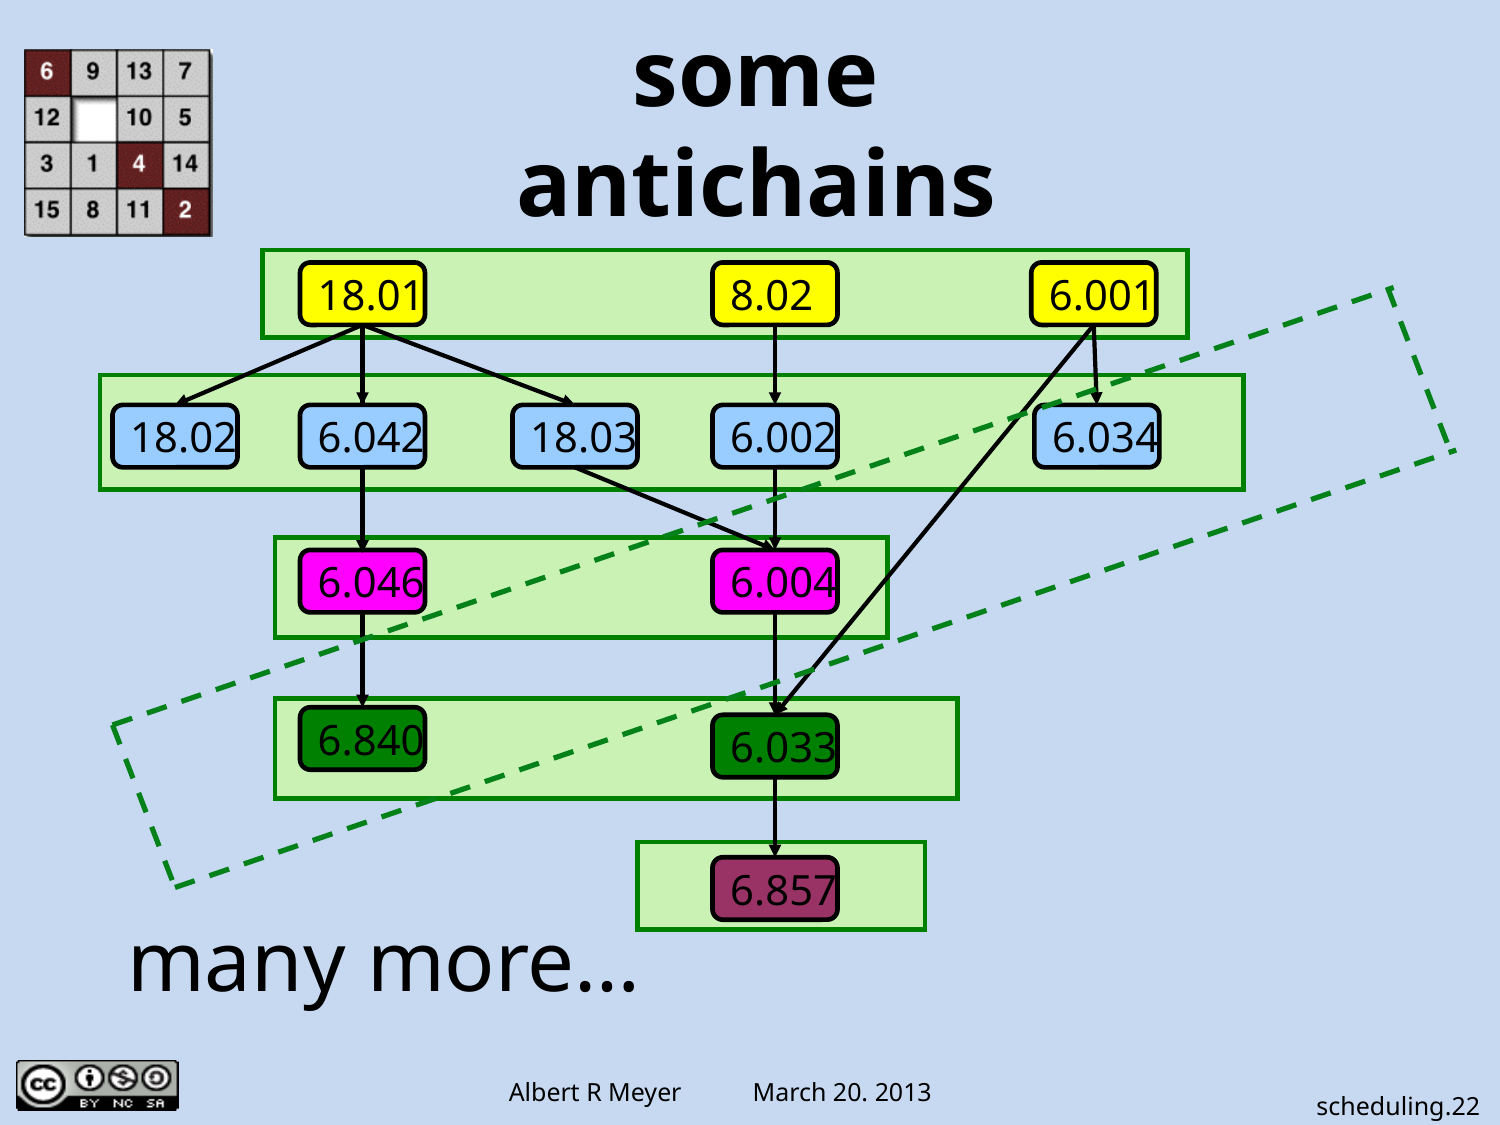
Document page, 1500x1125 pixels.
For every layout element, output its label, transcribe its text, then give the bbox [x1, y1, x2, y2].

slide_number scheduling.22 [1301, 1083, 1499, 1122]
text_box many more… [37, 900, 780, 1016]
title some antichains [375, 50, 1138, 200]
picture [16, 1060, 179, 1111]
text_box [99, 249, 1244, 930]
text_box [112, 287, 1457, 888]
picture [24, 49, 213, 237]
